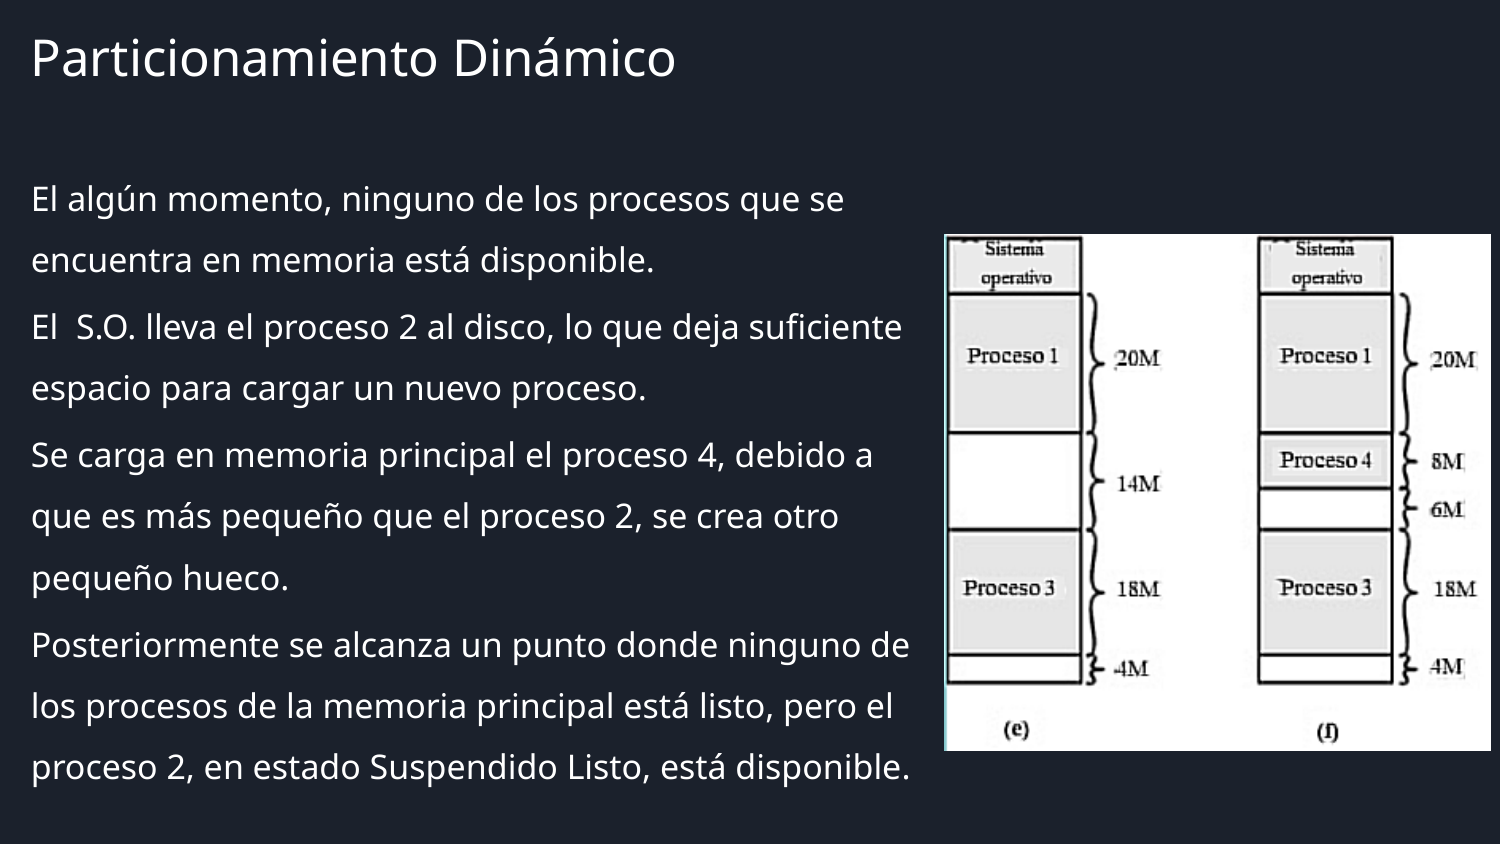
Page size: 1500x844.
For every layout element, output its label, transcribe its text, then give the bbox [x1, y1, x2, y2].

picture [944, 234, 1492, 751]
title Particionamiento Dinámico [15, 11, 783, 101]
list El algún momento, ninguno de los procesos que se encuentra en memoria está disponible. El S.O. lleva el proceso 2 al disco, lo que deja suficiente espacio para cargar un nuevo proceso. Se carga en memoria principal el proceso 4, debido a que es más pequeño que el proceso 2, se crea otro pequeño hueco. Posteriormente se alcanza un punto donde ninguno de los procesos de la memoria principal está listo, pero el proceso 2, en estado Suspendido Listo, está disponible. [15, 141, 945, 844]
